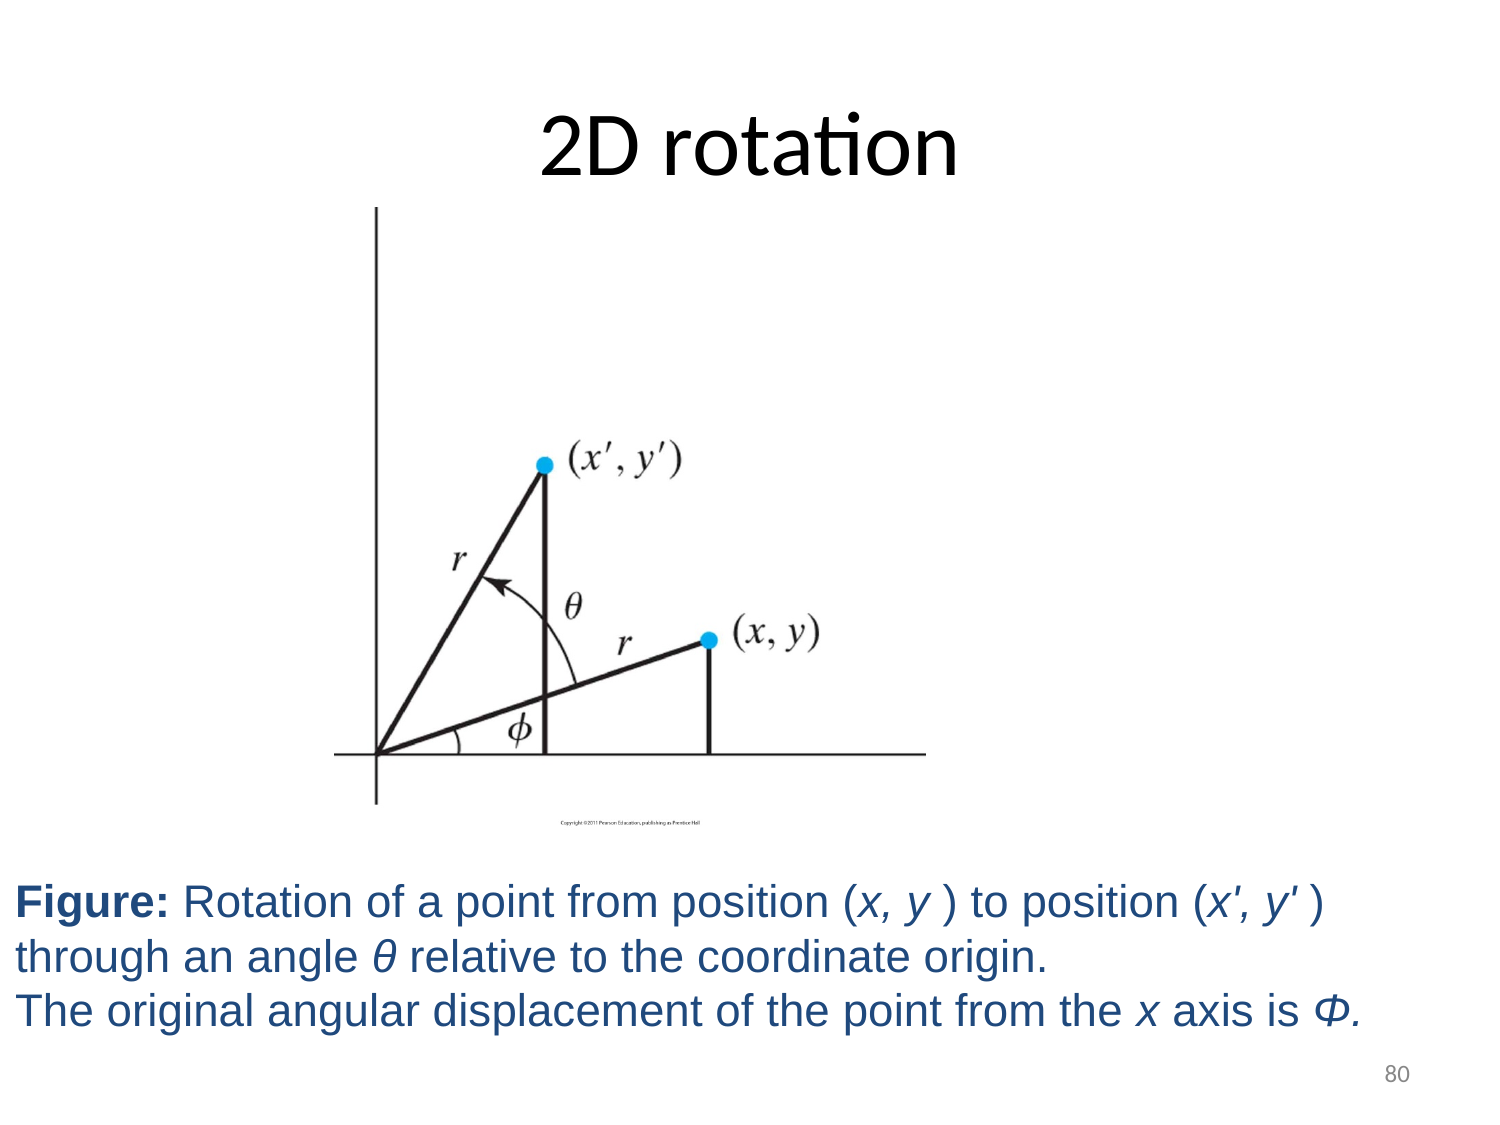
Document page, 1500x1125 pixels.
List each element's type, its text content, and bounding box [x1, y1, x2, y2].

title 2D rotation [75, 45, 1425, 233]
picture [334, 207, 927, 842]
text_box Figure: Rotation of a point from position (x, y ) to position (x', y' ) through an angle θ relative to the coordinate origin. The original angular displacement of the point from the x axis is Φ. [0, 862, 1425, 1045]
slide_number ‹#› [1074, 1045, 1425, 1103]
